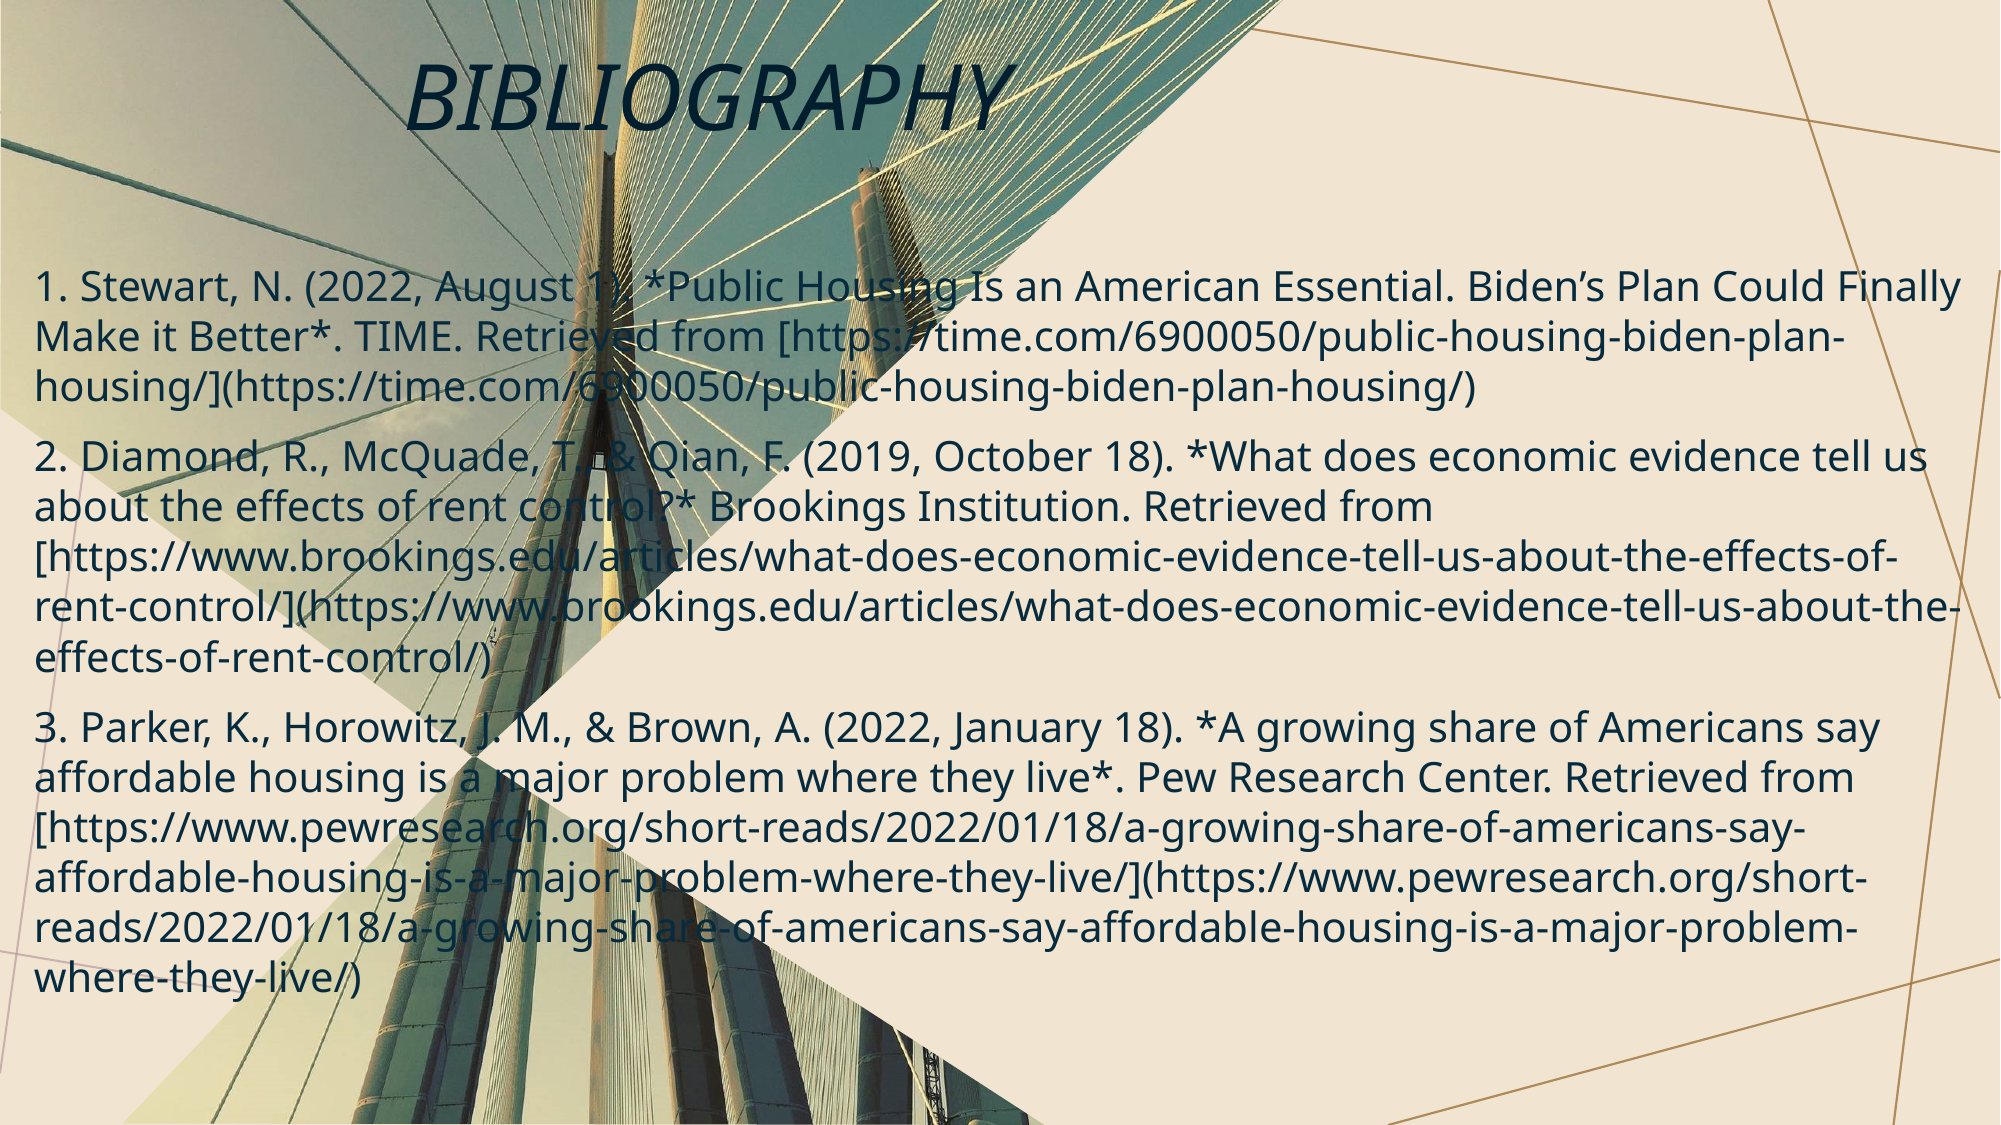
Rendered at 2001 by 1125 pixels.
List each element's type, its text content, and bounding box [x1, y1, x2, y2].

title Bibliography [1283, 0, 1802, 158]
list 1. Stewart, N. (2022, August 1). *Public Housing Is an American Essential. Biden’s Plan Could Finally Make it Better*. TIME. Retrieved from [https://time.com/6900050/public-housing-biden-plan-housing/](https://time.com/6900050/public-housing-biden-plan-housing/) 2. Diamond, R., McQuade, T., & Qian, F. (2019, October 18). *What does economic evidence tell us about the effects of rent control?* Brookings Institution. Retrieved from [https://www.brookings.edu/articles/what-does-economic-evidence-tell-us-about-the-effects-of-rent-control/](https://www.brookings.edu/articles/what-does-economic-evidence-tell-us-about-the-effects-of-rent-control/) 3. Parker, K., Horowitz, J. M., & Brown, A. (2022, January 18). *A growing share of Americans say affordable housing is a major problem where they live*. Pew Research Center. Retrieved from [https://www.pewresearch.org/short-reads/2022/01/18/a-growing-share-of-americans-say-affordable-housing-is-a-major-problem-where-they-live/](https://www.pewresearch.org/short-reads/2022/01/18/a-growing-share-of-americans-say-affordable-housing-is-a-major-problem-where-they-live/) [1283, 251, 2000, 1125]
picture [0, 0, 1283, 1125]
